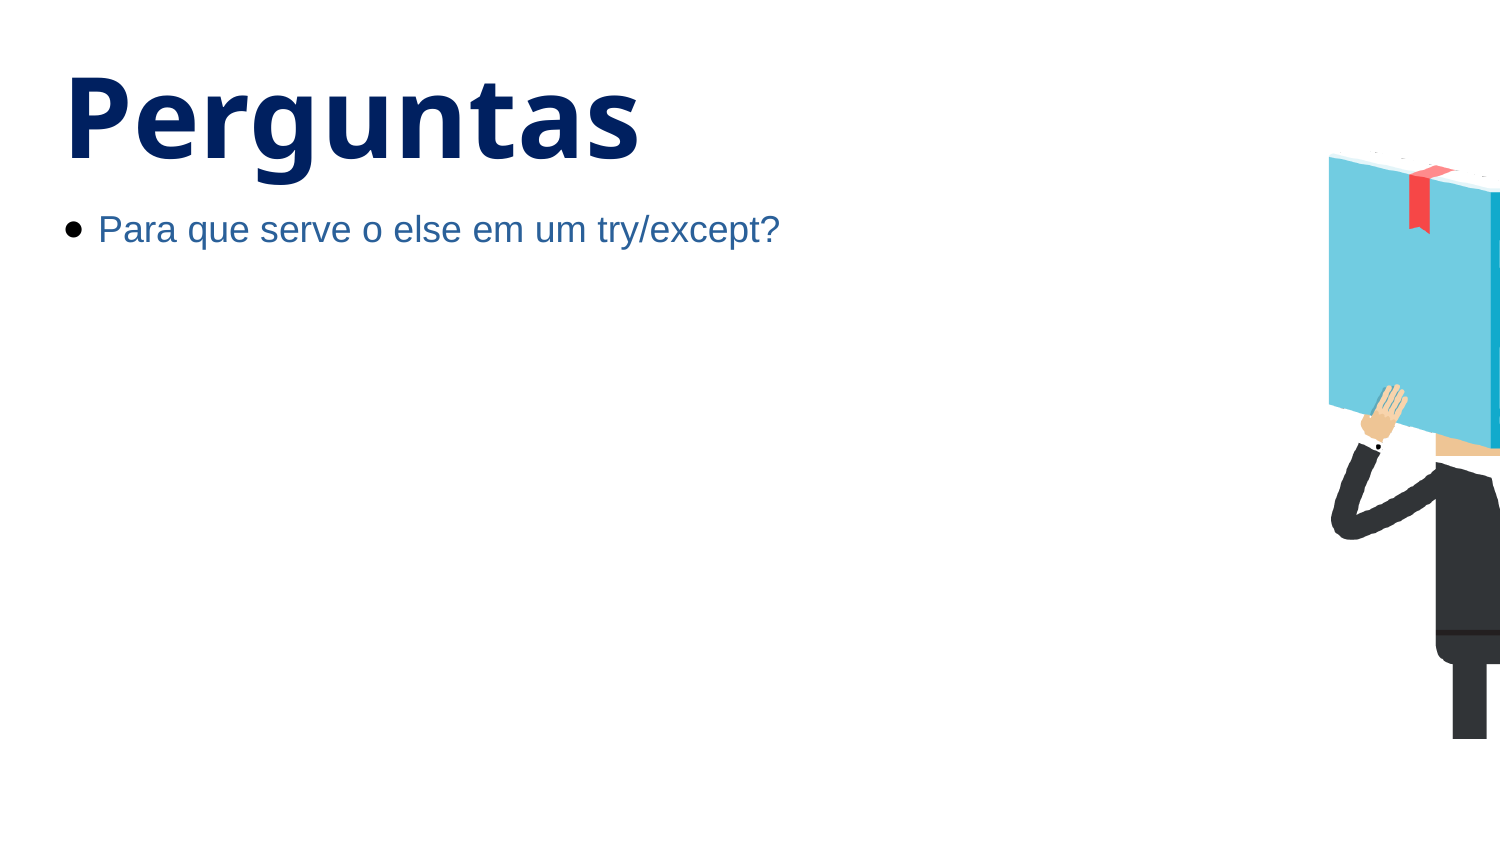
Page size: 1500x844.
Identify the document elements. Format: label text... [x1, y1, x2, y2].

text_box Perguntas [47, 30, 1276, 179]
picture [1328, 147, 1500, 739]
text_box Para que serve o else em um try/except? [47, 191, 1300, 258]
